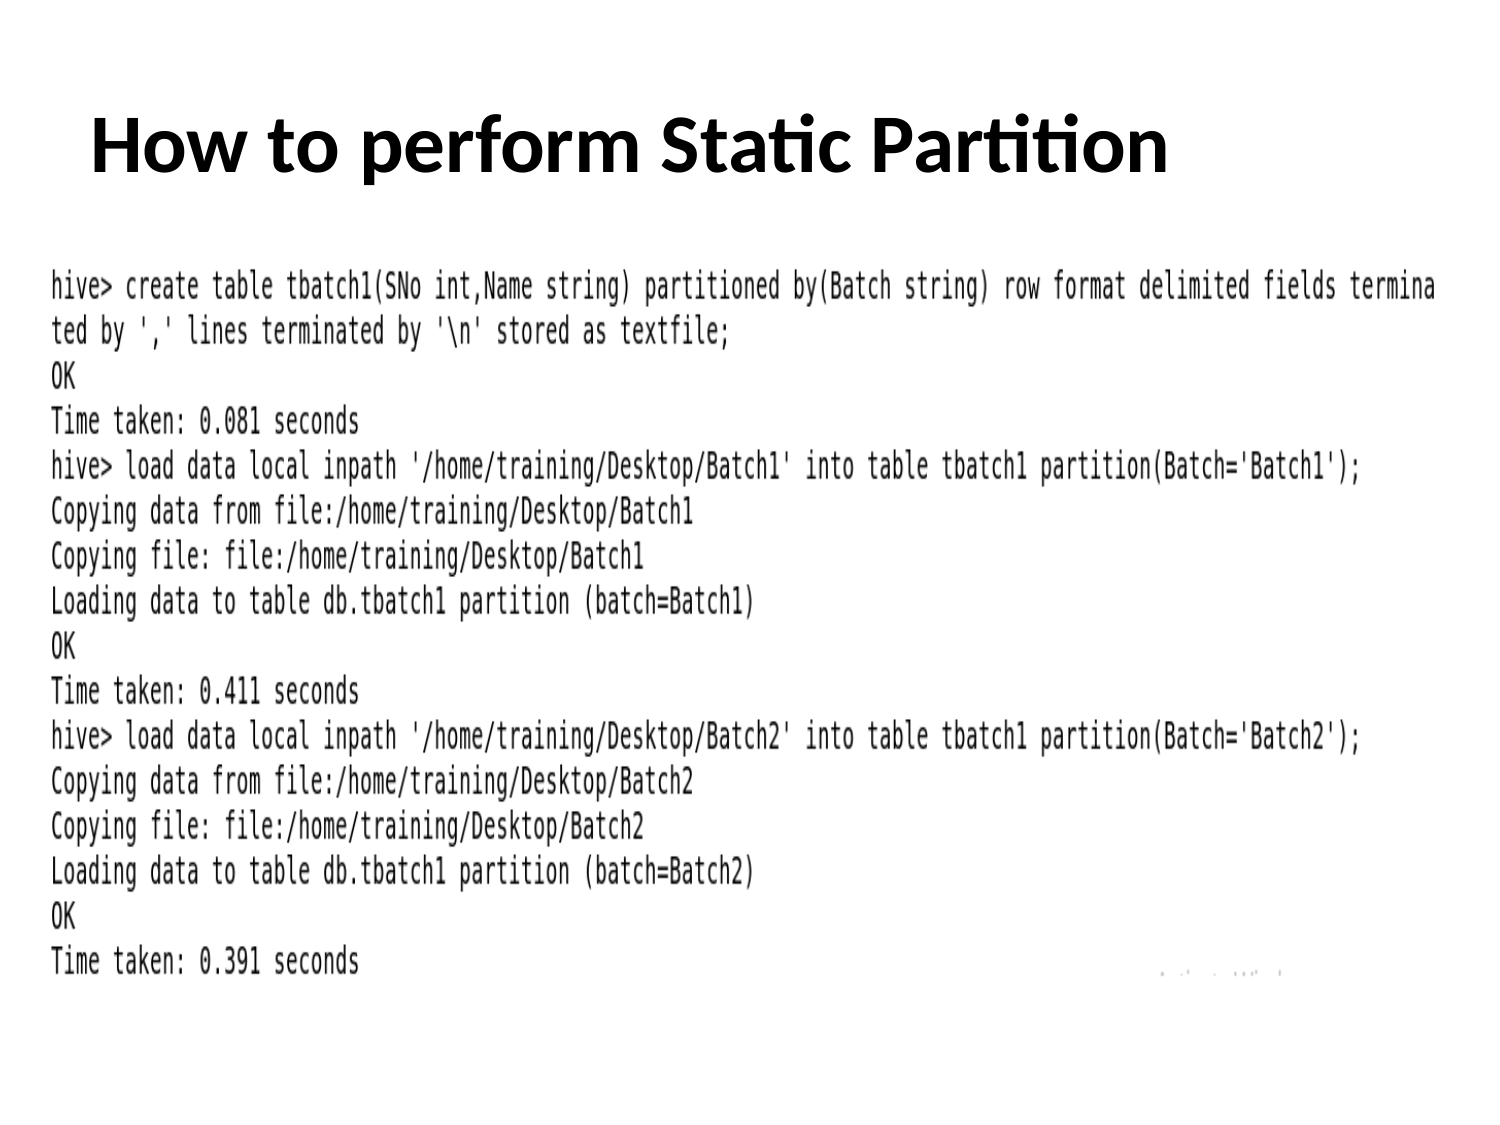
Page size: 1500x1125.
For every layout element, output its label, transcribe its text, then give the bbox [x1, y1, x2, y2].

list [49, 262, 1438, 988]
title How to perform Static Partition [75, 45, 1425, 233]
